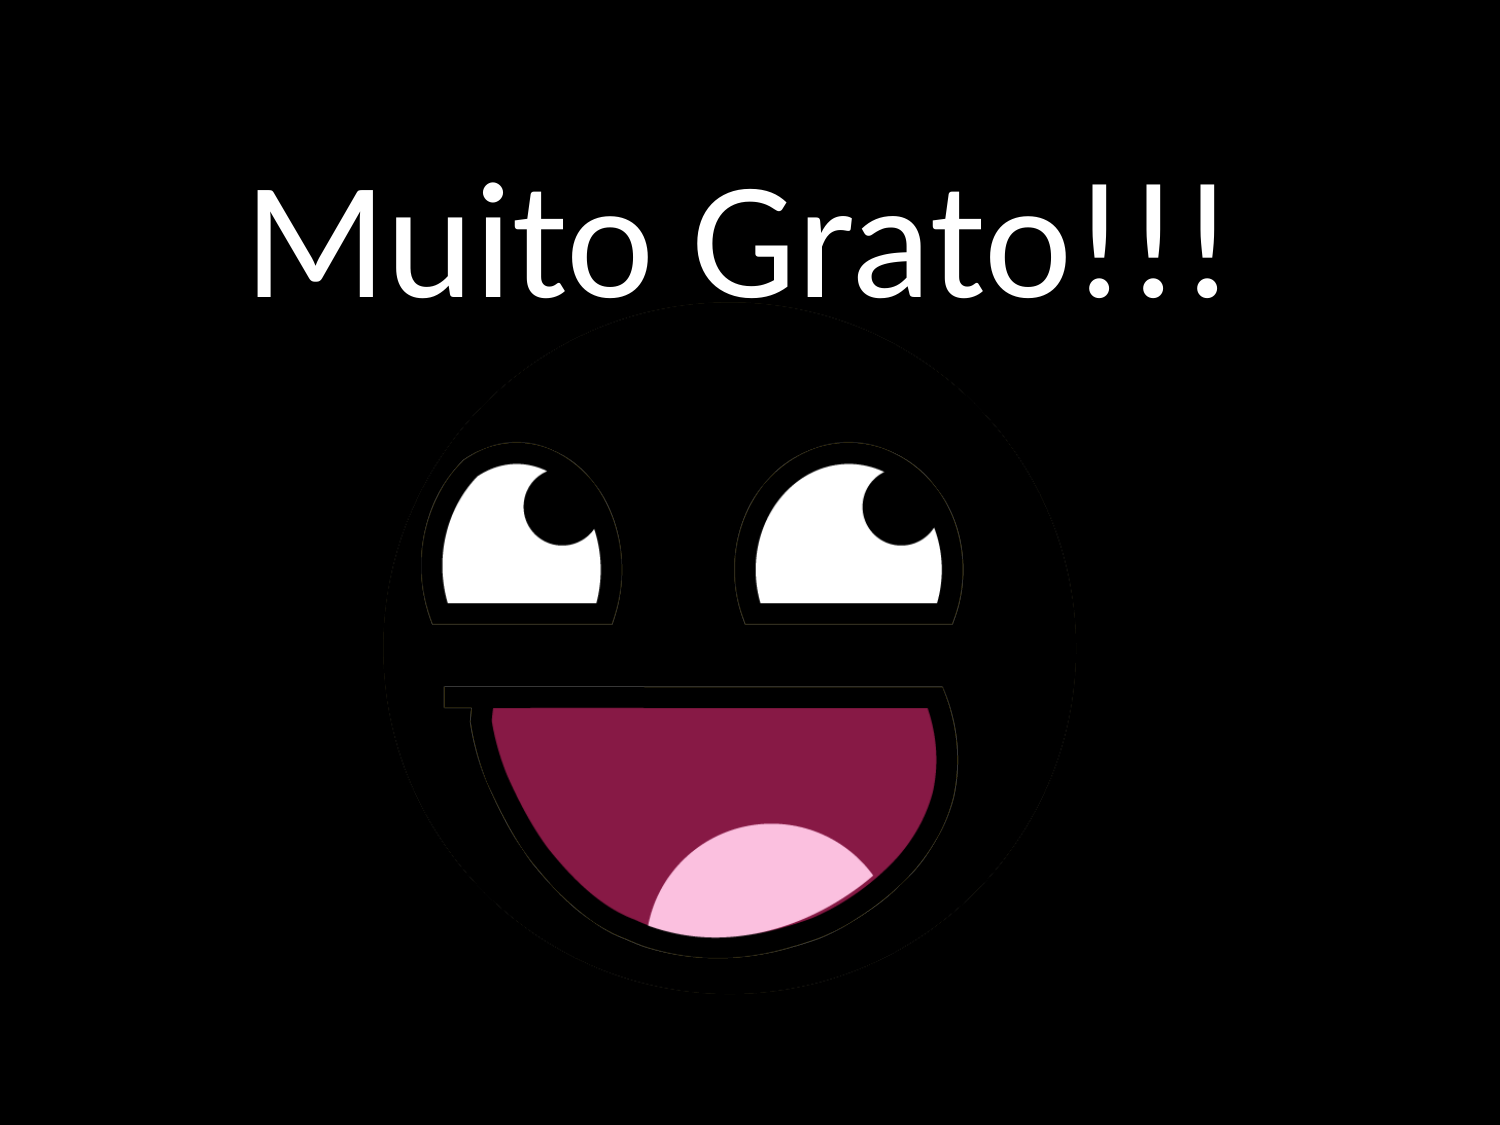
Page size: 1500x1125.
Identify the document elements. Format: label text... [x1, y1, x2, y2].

picture [383, 302, 1077, 996]
text_box Muito Grato!!! [64, 137, 1415, 325]
